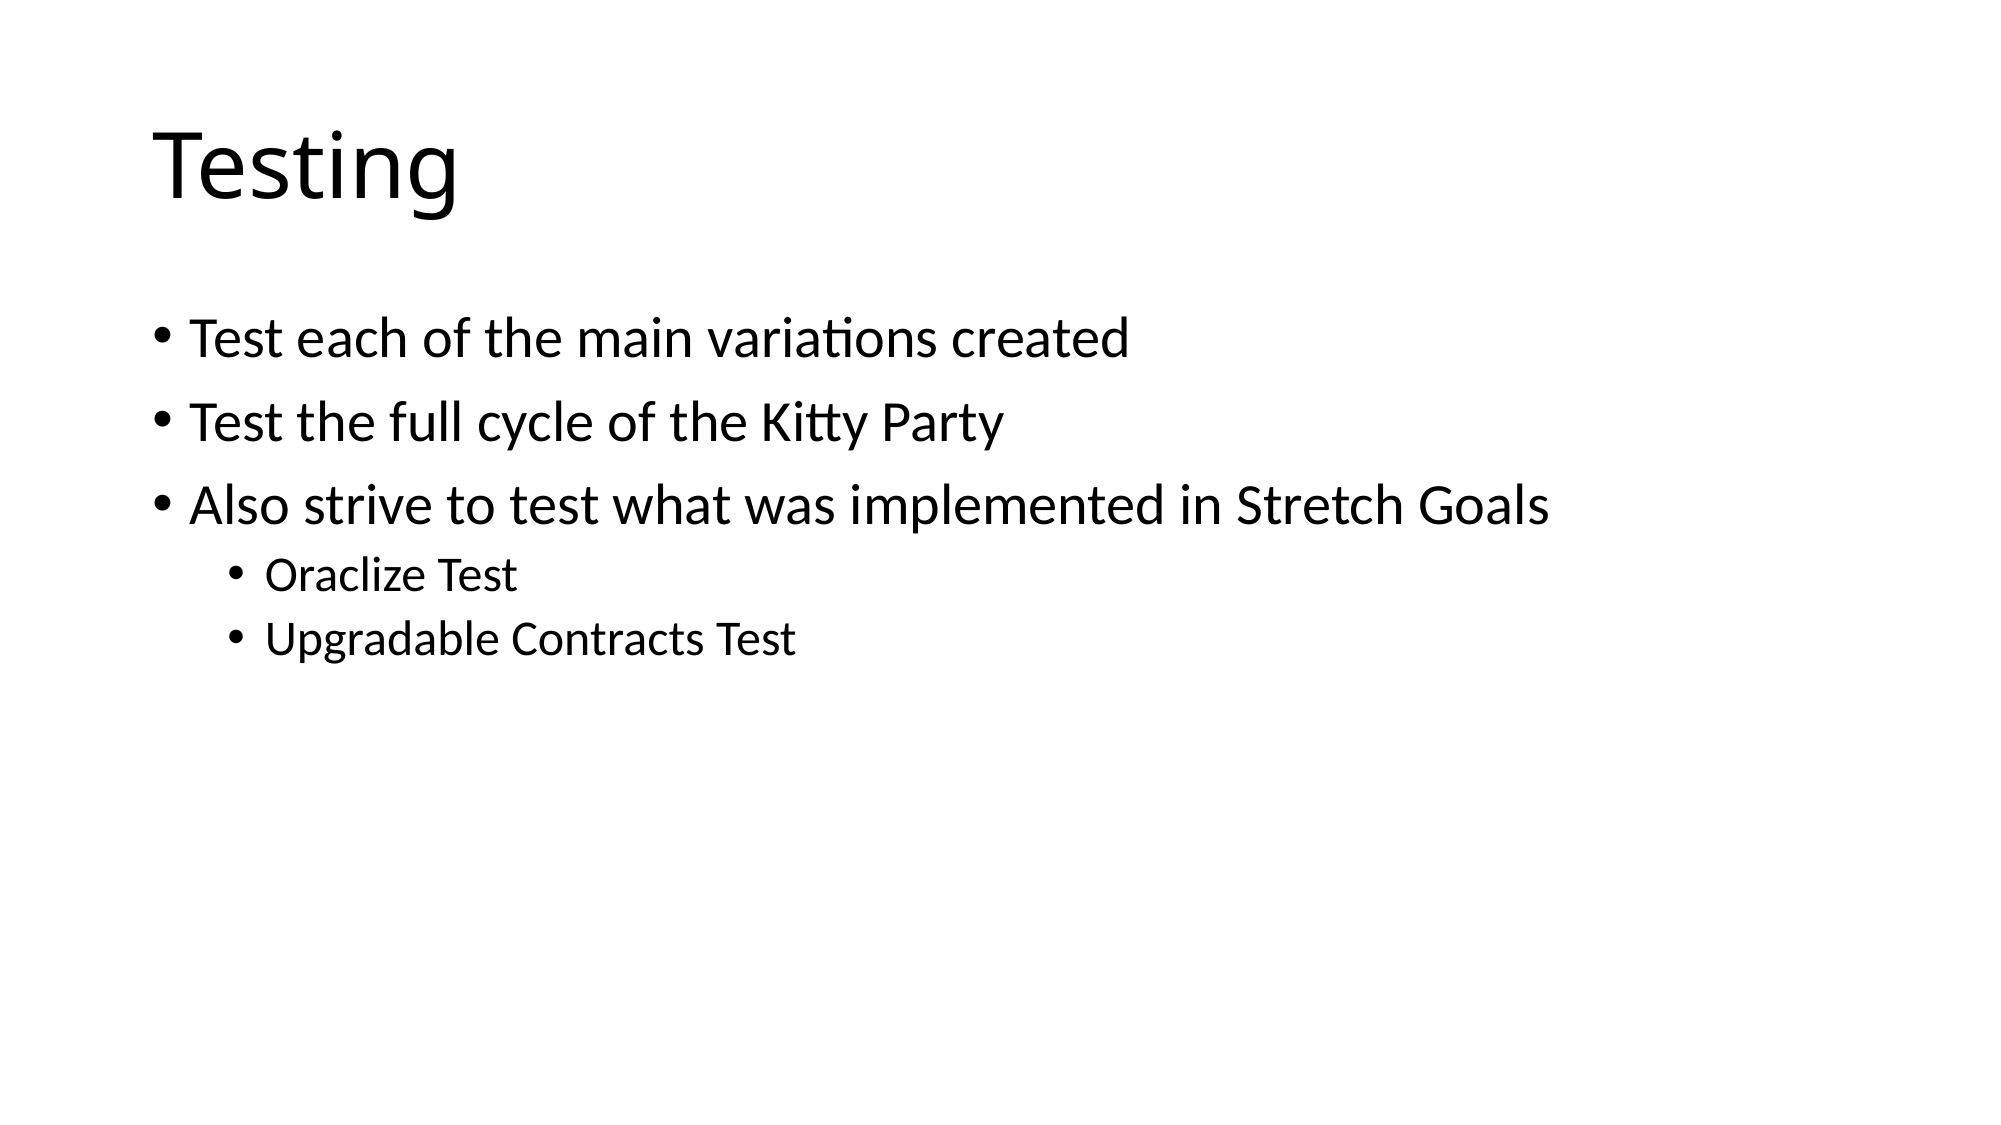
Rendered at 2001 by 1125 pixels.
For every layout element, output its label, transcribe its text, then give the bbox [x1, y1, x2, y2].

list Test each of the main variations created Test the full cycle of the Kitty Party Also strive to test what was implemented in Stretch Goals Oraclize Test Upgradable Contracts Test [137, 299, 1863, 1014]
title Testing [137, 59, 1863, 278]
